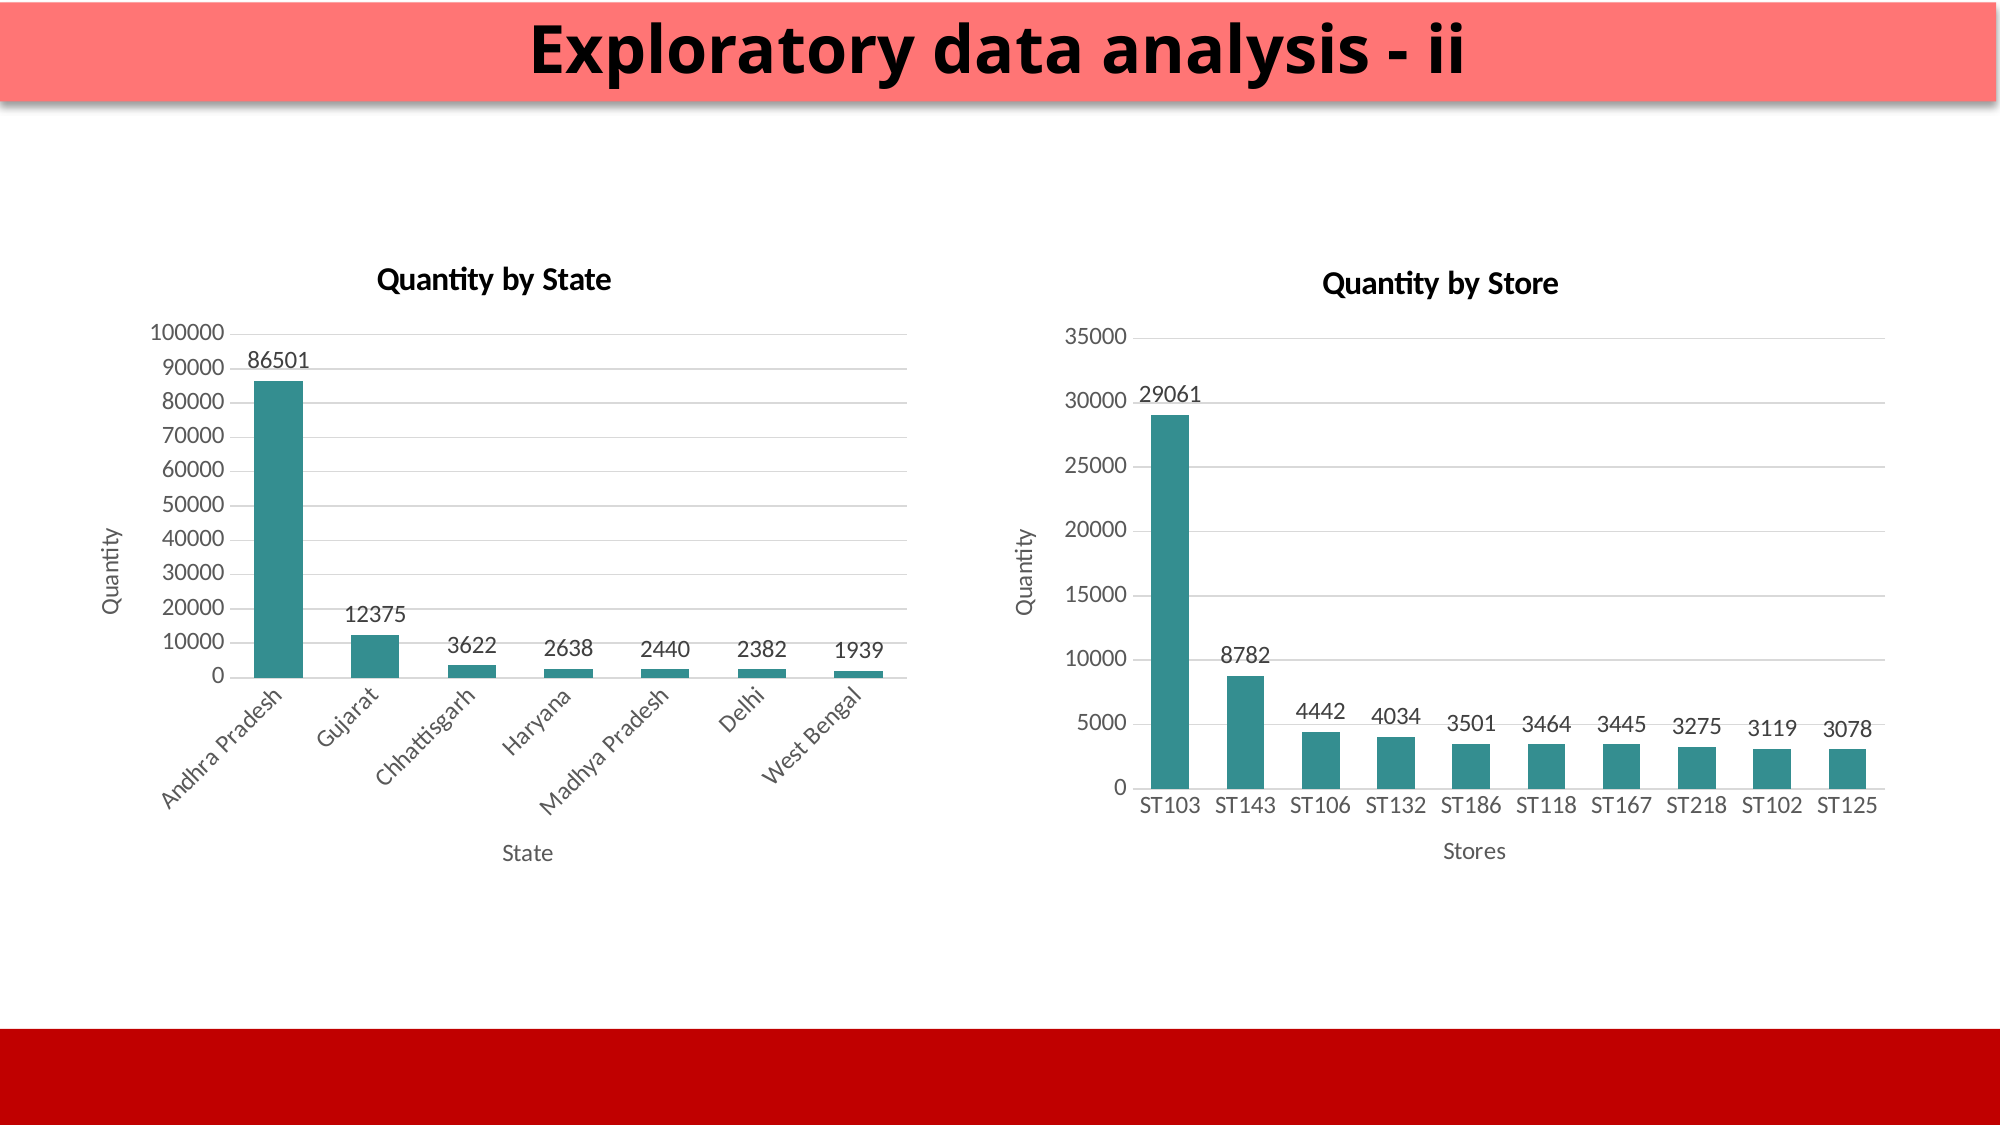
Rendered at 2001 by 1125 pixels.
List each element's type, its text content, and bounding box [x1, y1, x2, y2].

chart [65, 234, 925, 900]
chart [978, 238, 1904, 898]
title Exploratory data analysis - ii [0, 2, 1997, 102]
text_box [0, 1028, 2000, 1125]
